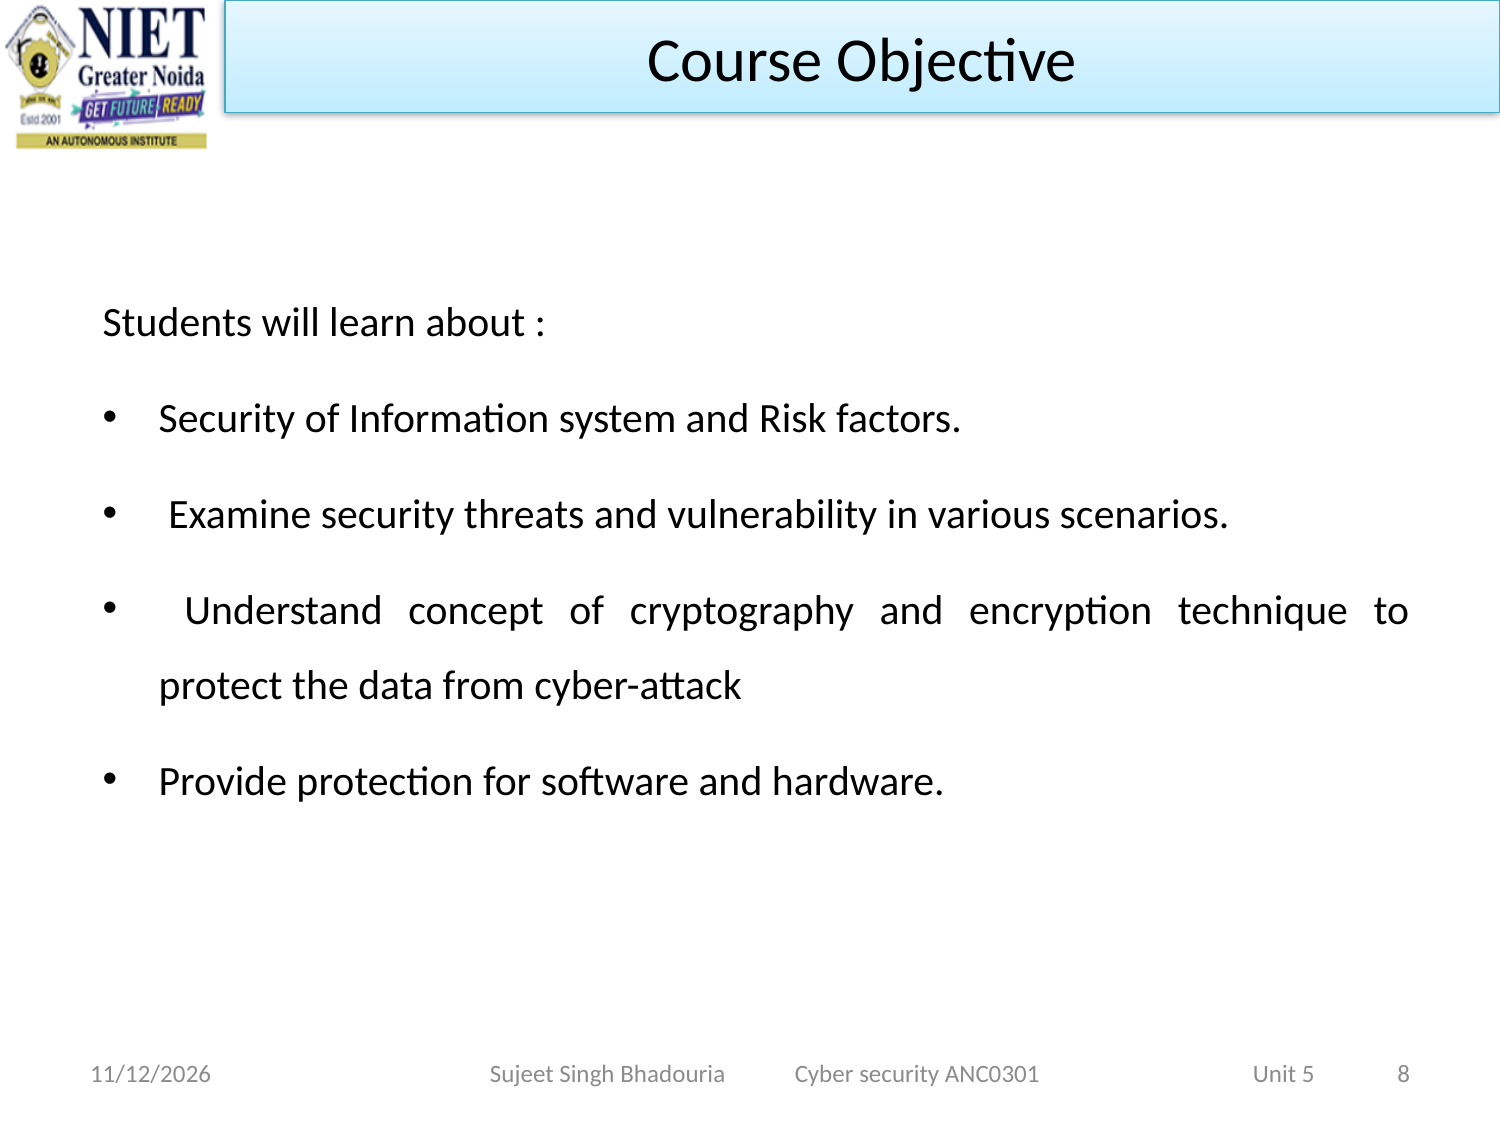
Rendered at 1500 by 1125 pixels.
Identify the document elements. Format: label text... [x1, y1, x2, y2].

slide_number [75, 1042, 425, 1103]
text_box Course Objective [224, 0, 1500, 113]
picture [0, 0, 213, 154]
list Students will learn about : Security of Information system and Risk factors. Examine security threats and vulnerability in various scenarios. Understand concept of cryptography and encryption technique to protect the data from cyber-attack Provide protection for software and hardware. [87, 262, 1425, 888]
slide_number 8 [1336, 1042, 1425, 1103]
footer Sujeet Singh Bhadouria Cyber security ANC0301 Unit 5 [468, 1042, 1336, 1103]
